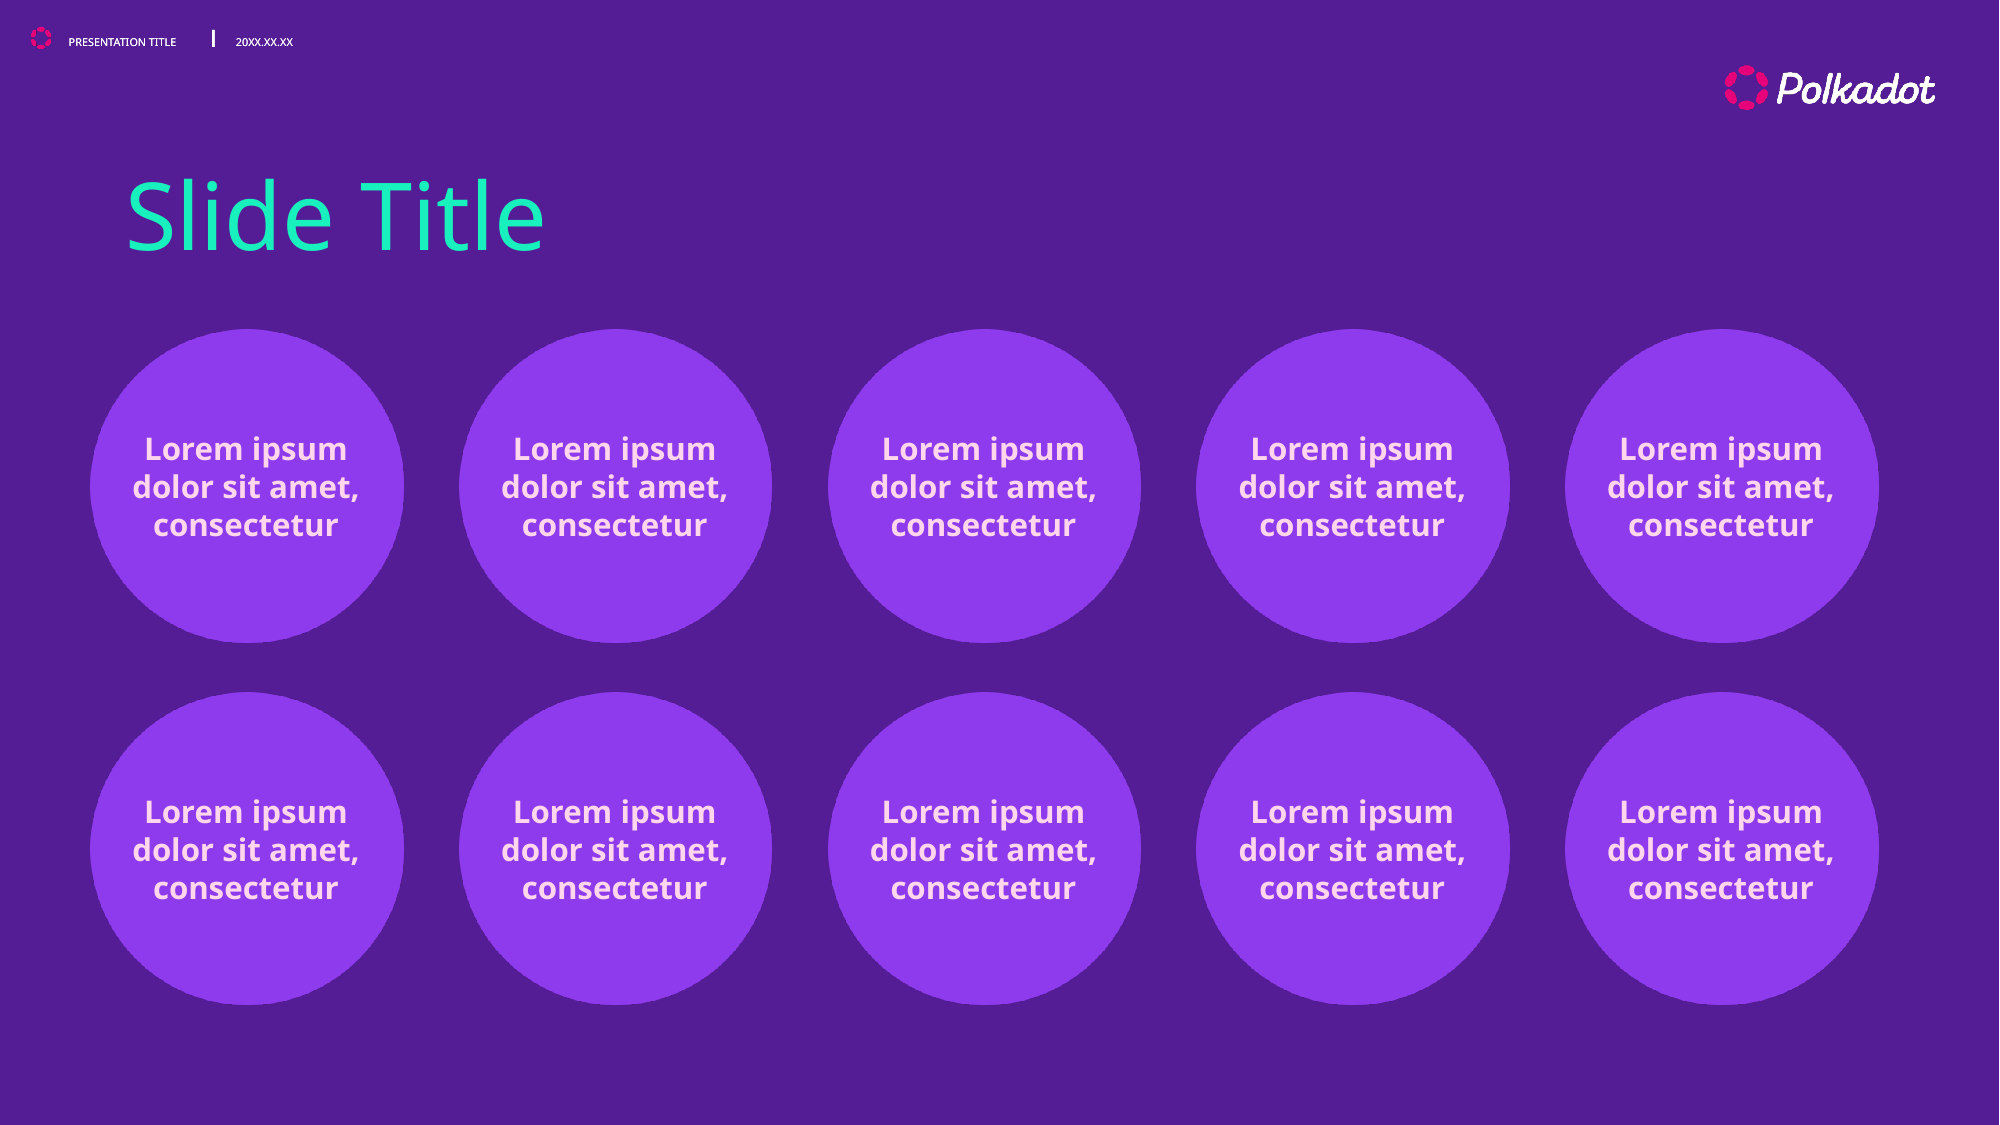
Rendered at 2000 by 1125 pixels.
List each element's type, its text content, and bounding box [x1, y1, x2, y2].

picture [1565, 329, 1879, 643]
picture [1196, 691, 1510, 1005]
picture [827, 691, 1141, 1005]
text_box 20XX.XX.XX [235, 31, 400, 47]
picture [827, 329, 1141, 643]
picture [1196, 329, 1510, 643]
picture [1565, 691, 1879, 1005]
picture [459, 329, 773, 643]
text_box Slide Title [124, 145, 1163, 255]
picture [90, 329, 404, 643]
picture [29, 26, 52, 49]
text_box PRESENTATION TITLE [68, 31, 195, 47]
picture [90, 691, 404, 1005]
picture [1724, 65, 1935, 110]
picture [459, 691, 773, 1005]
